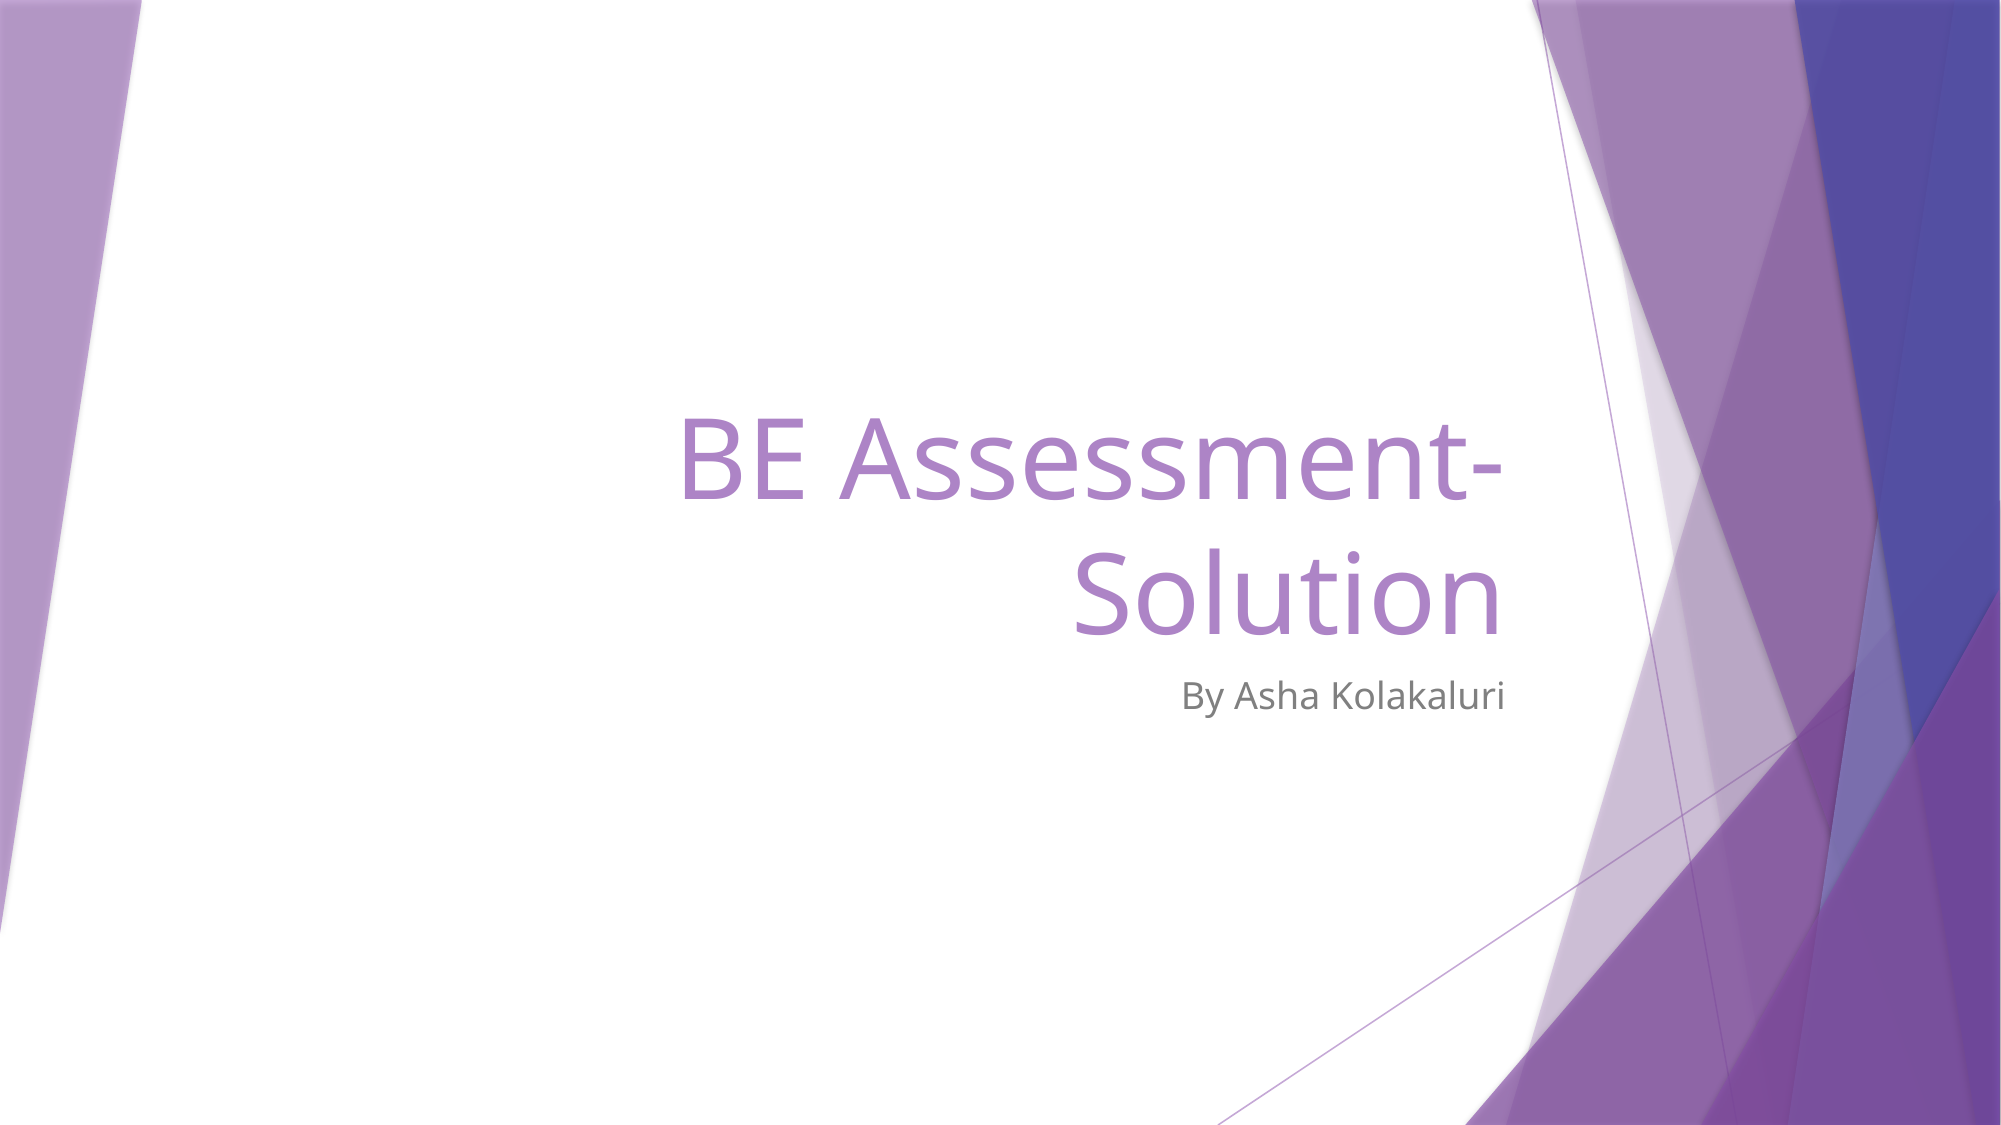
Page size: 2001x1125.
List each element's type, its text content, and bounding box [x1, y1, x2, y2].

subtitle By Asha Kolakaluri [247, 664, 1522, 845]
title BE Assessment- Solution [247, 394, 1522, 664]
